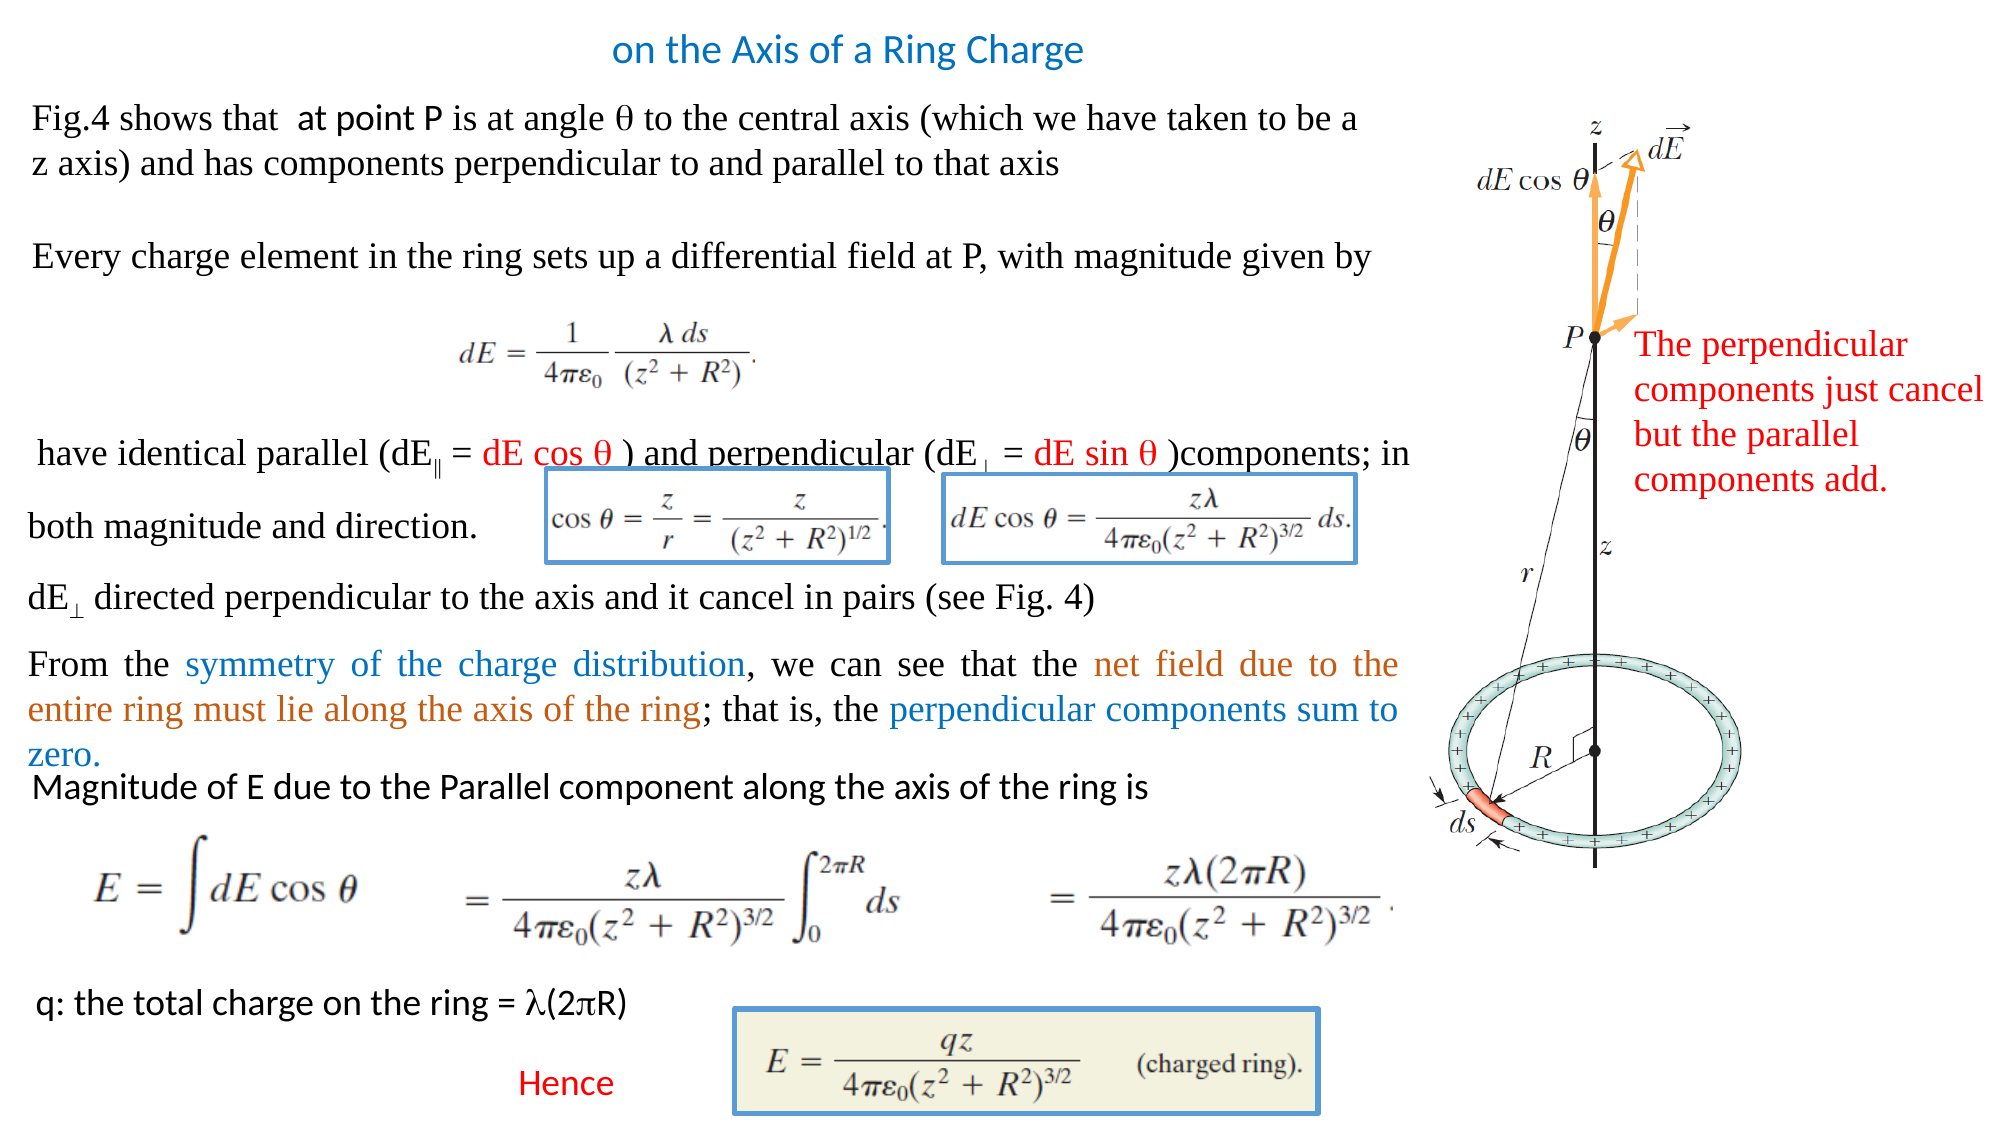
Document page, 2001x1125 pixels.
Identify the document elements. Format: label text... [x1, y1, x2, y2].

picture [737, 1011, 1316, 1111]
picture [1412, 108, 1754, 871]
text_box From the symmetry of the charge distribution, we can see that the net field due to the entire ring must lie along the axis of the ring; that is, the perpendicular components sum to zero. [12, 631, 1412, 781]
text_box The perpendicular components just cancel but the parallel components add. [1754, 311, 2000, 507]
picture [945, 476, 1354, 561]
picture [464, 839, 914, 960]
picture [1046, 850, 1393, 955]
text_box Magnitude of E due to the Parallel component along the axis of the ring is [16, 754, 1269, 814]
picture [455, 311, 756, 392]
picture [69, 827, 368, 948]
picture [548, 470, 886, 560]
text_box Hence [503, 1050, 656, 1110]
text_box Every charge element in the ring sets up a differential field at P, with magnitude given by [17, 224, 1412, 284]
text_box q: the total charge on the ring = l(2pR) [20, 970, 652, 1030]
